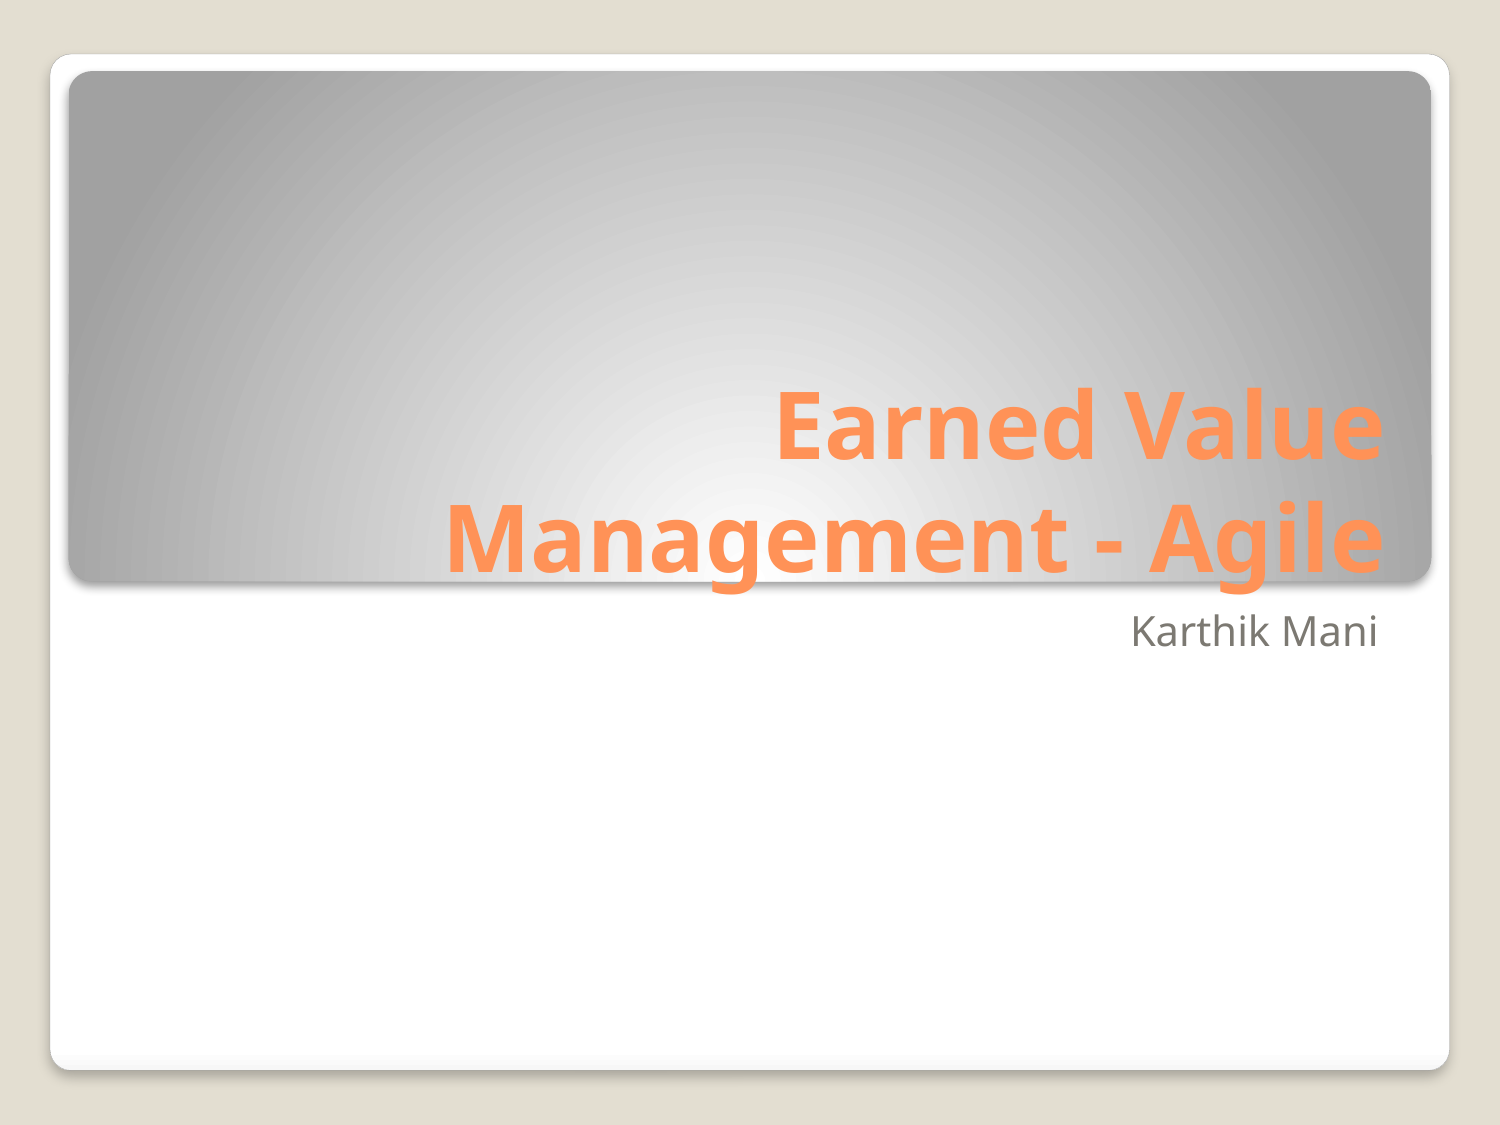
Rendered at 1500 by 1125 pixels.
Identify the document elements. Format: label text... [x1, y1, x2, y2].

subtitle Karthik Mani [118, 604, 1394, 755]
title Earned Value Management - Agile [118, 298, 1394, 599]
